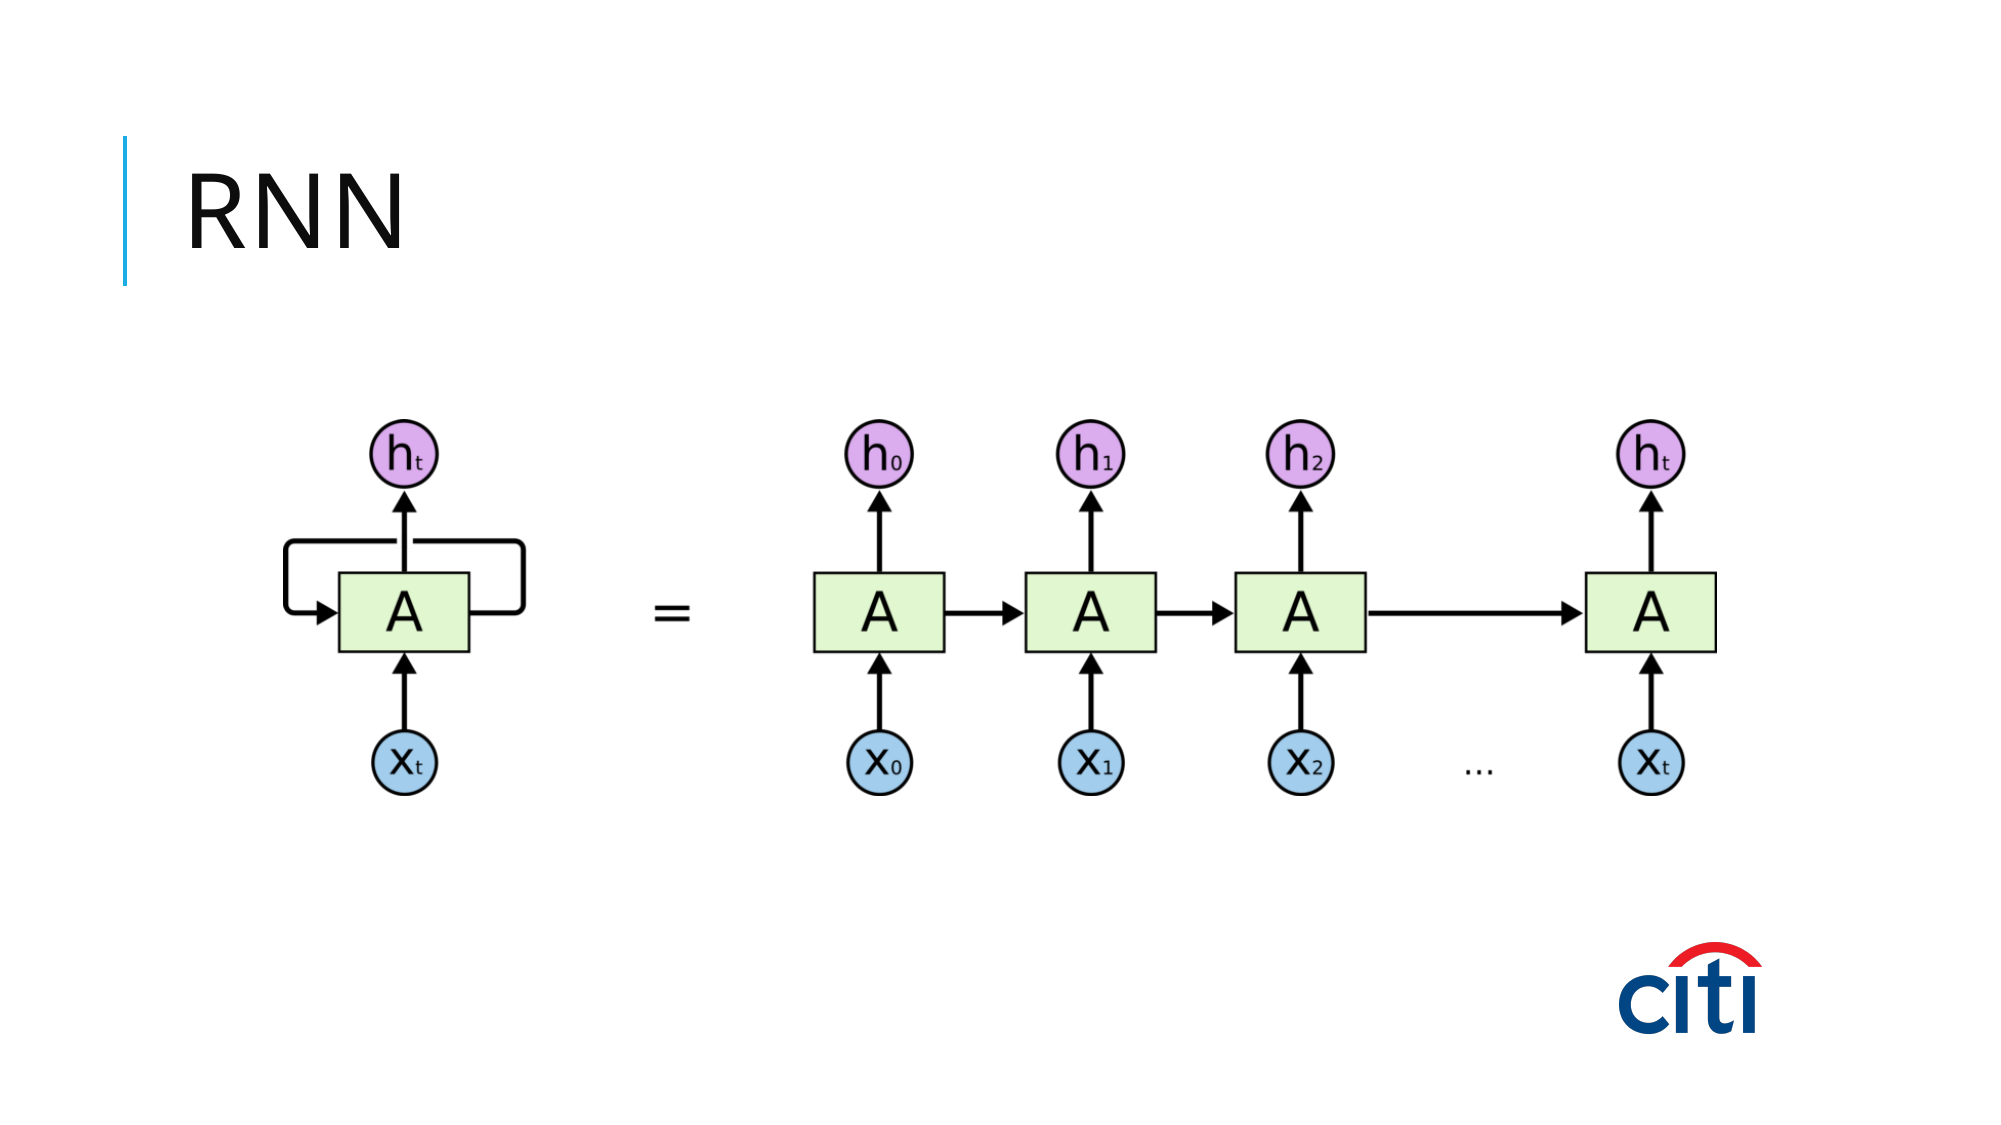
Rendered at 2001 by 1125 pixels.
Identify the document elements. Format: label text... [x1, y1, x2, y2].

title RNN [168, 96, 1763, 342]
picture [1618, 941, 1763, 1035]
picture [282, 419, 1717, 797]
